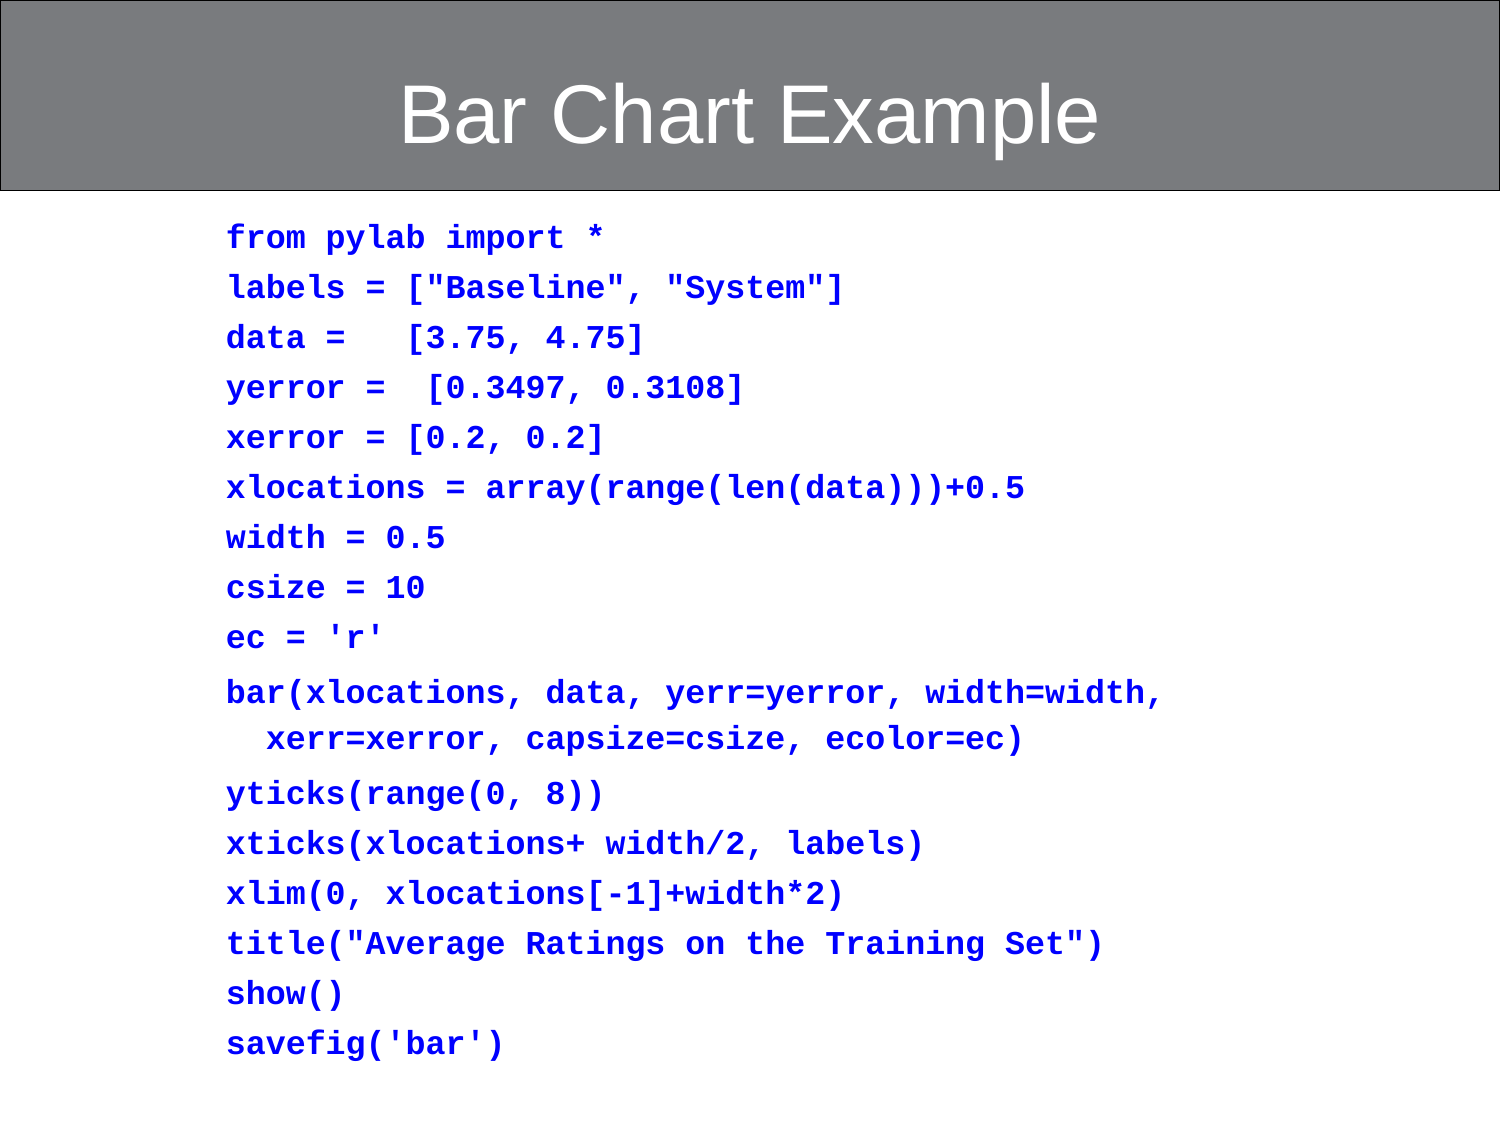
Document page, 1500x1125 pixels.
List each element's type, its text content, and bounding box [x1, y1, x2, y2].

list from pylab import * labels = ["Baseline", "System"] data = [3.75, 4.75] yerror = [0.3497, 0.3108] xerror = [0.2, 0.2] xlocations = array(range(len(data)))+0.5 width = 0.5 csize = 10 ec = 'r' bar(xlocations, data, yerr=yerror, width=width, xerr=xerror, capsize=csize, ecolor=ec) yticks(range(0, 8)) xticks(xlocations+ width/2, labels) xlim(0, xlocations[-1]+width*2) title("Average Ratings on the Training Set") show() savefig('bar') [135, 208, 1486, 1110]
title Bar Chart Example [0, 45, 1500, 175]
